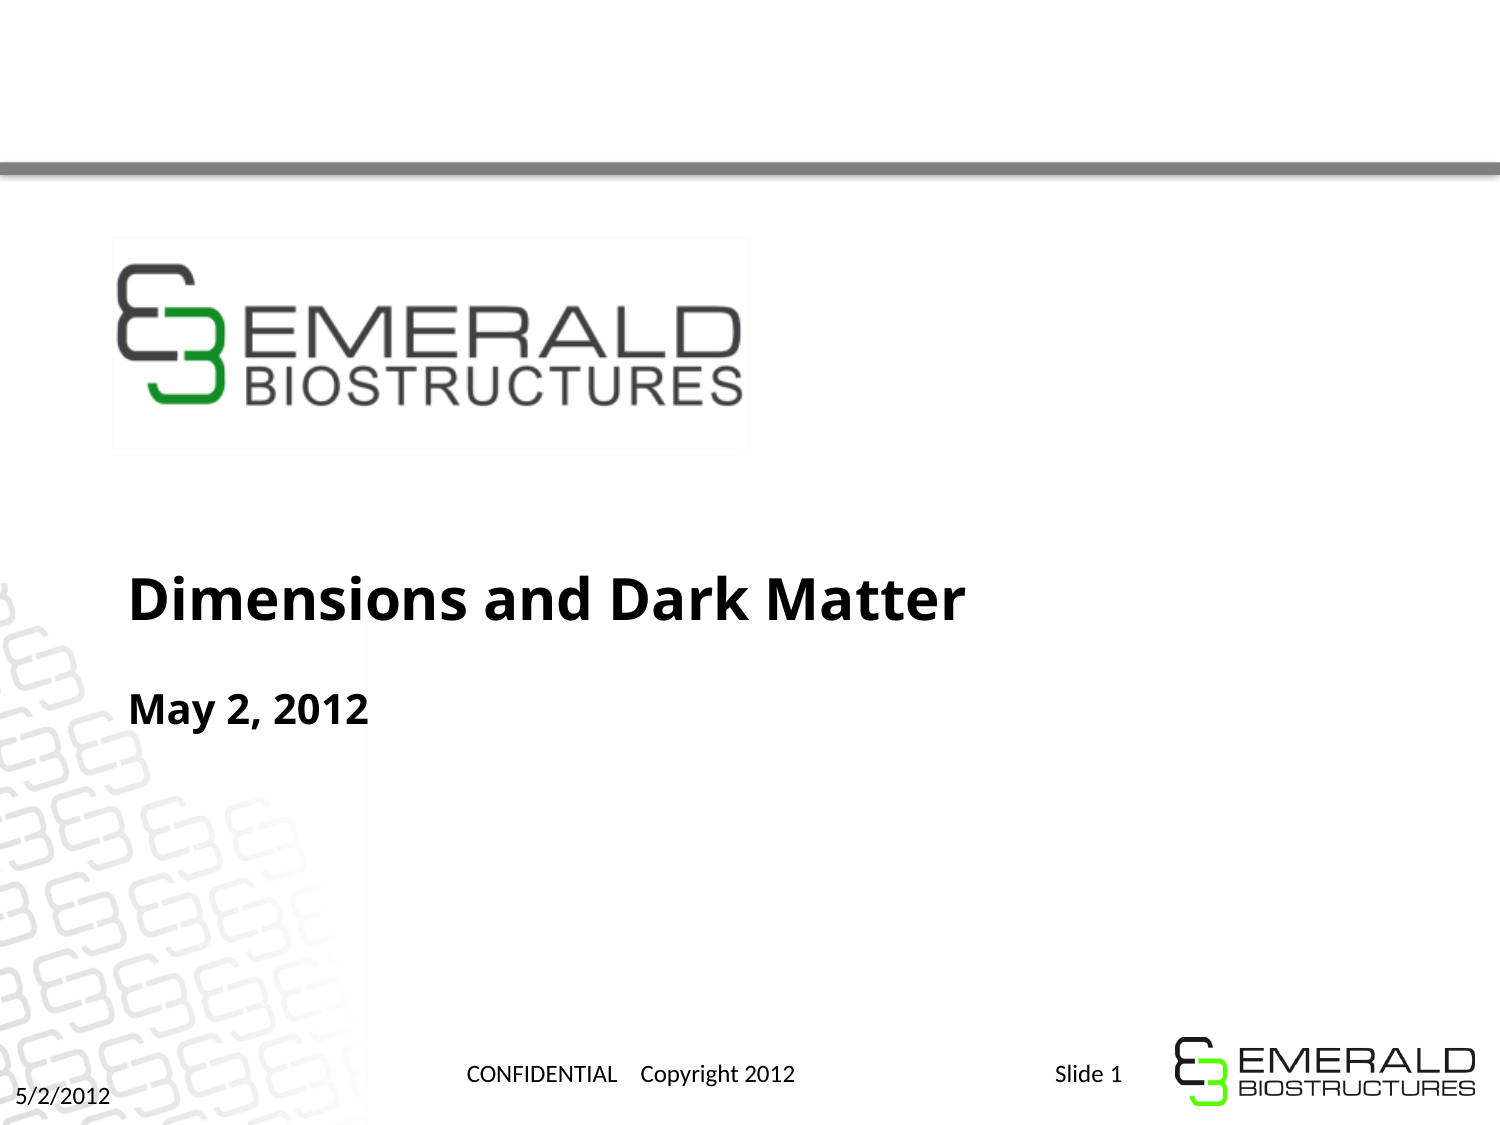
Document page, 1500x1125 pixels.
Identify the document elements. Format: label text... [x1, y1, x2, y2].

title Dimensions and Dark Matter May 2, 2012 [112, 499, 1500, 926]
slide_number Slide 1 [900, 1042, 1138, 1103]
picture [1175, 1037, 1475, 1106]
footer CONFIDENTIAL Copyright 2012 [425, 1042, 838, 1103]
text_box 5/2/2012 [0, 1065, 250, 1125]
picture [112, 237, 750, 451]
picture [0, 583, 368, 1125]
